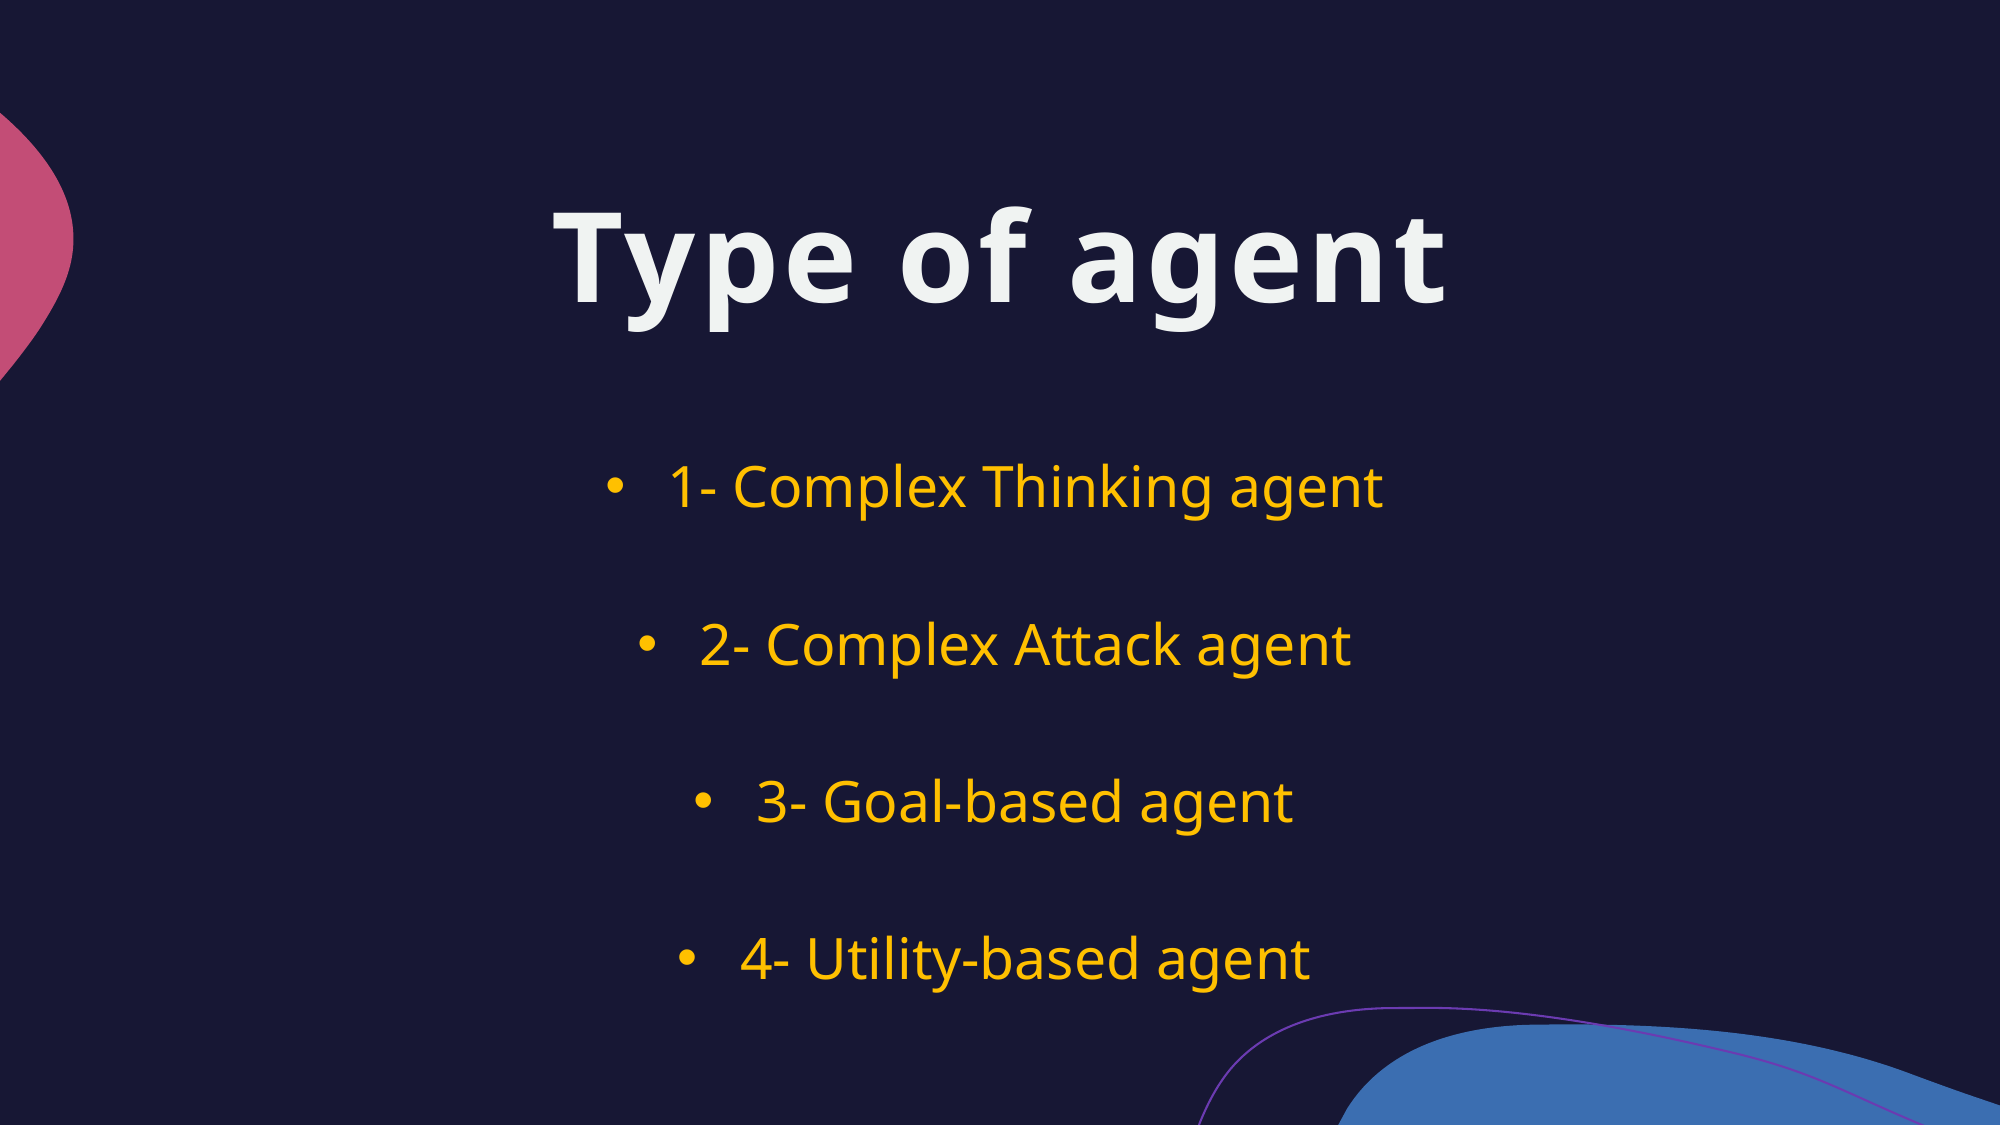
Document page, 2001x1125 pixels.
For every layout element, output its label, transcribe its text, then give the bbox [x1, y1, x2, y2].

list 1- Complex Thinking agent 2- Complex Attack agent 3- Goal-based agent 4- Utility-based agent [125, 375, 1875, 1002]
title Type of agent [125, 148, 1875, 352]
